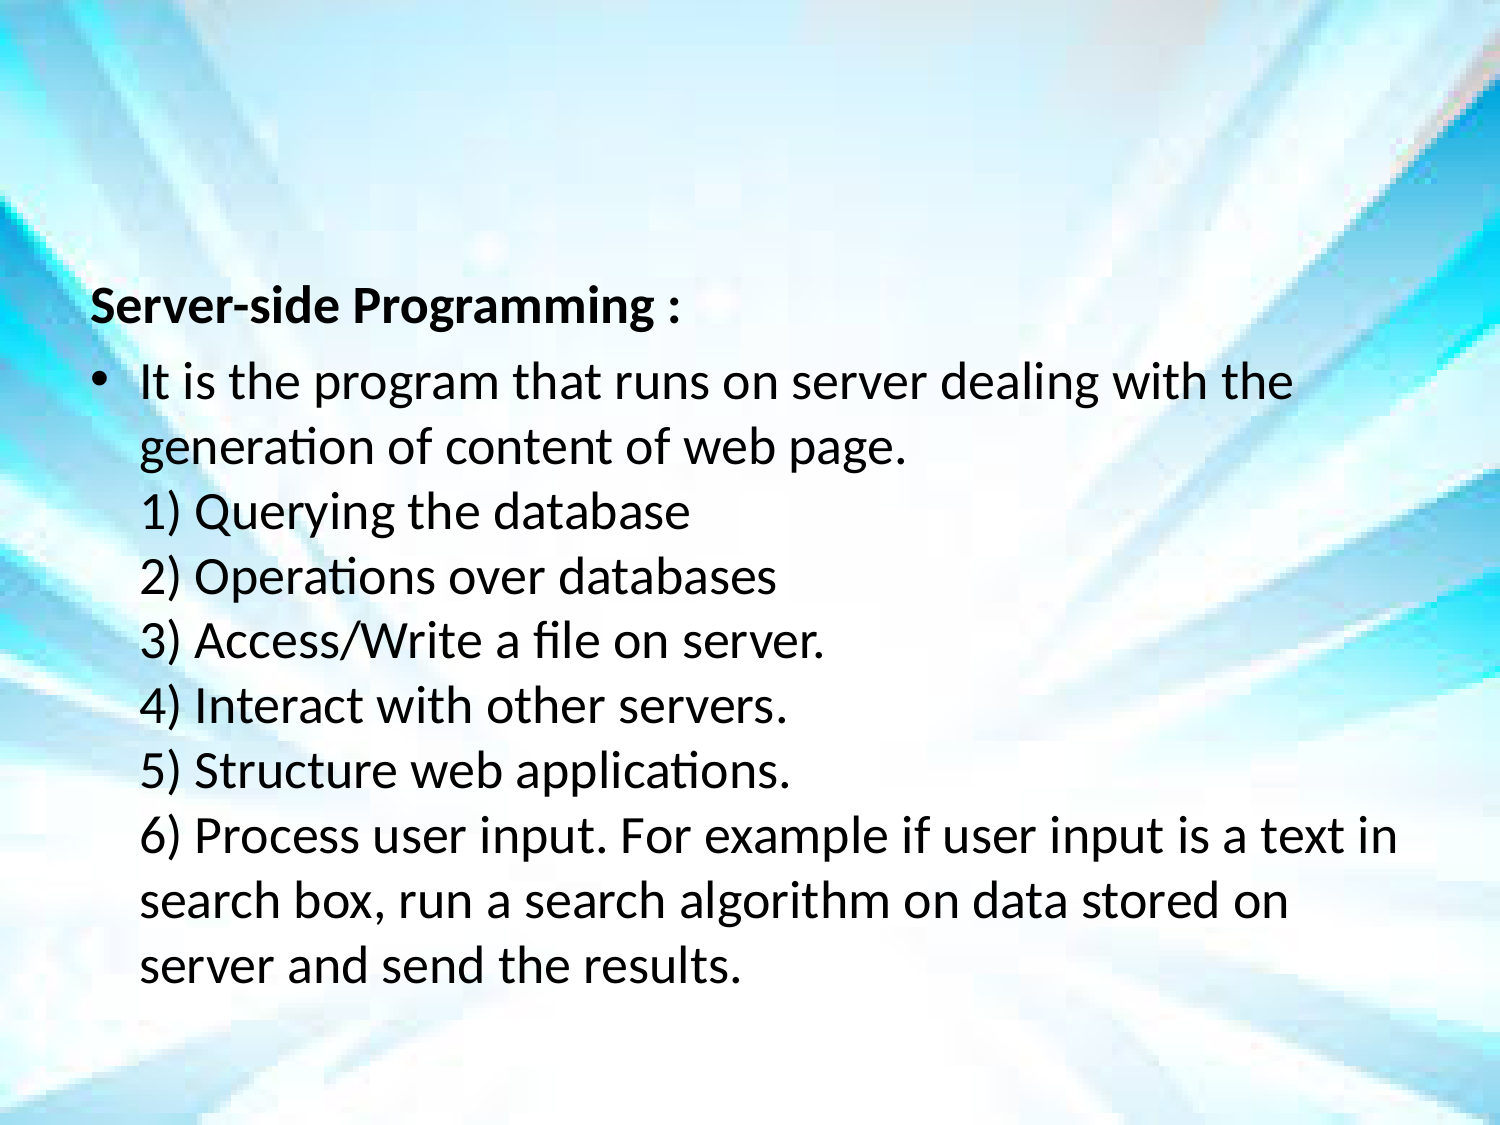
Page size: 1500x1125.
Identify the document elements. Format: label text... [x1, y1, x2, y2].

list Server-side Programming : It is the program that runs on server dealing with the generation of content of web page. 1) Querying the database 2) Operations over databases 3) Access/Write a file on server. 4) Interact with other servers. 5) Structure web applications. 6) Process user input. For example if user input is a text in search box, run a search algorithm on data stored on server and send the results. [75, 262, 1425, 1005]
picture [0, 0, 1500, 1125]
